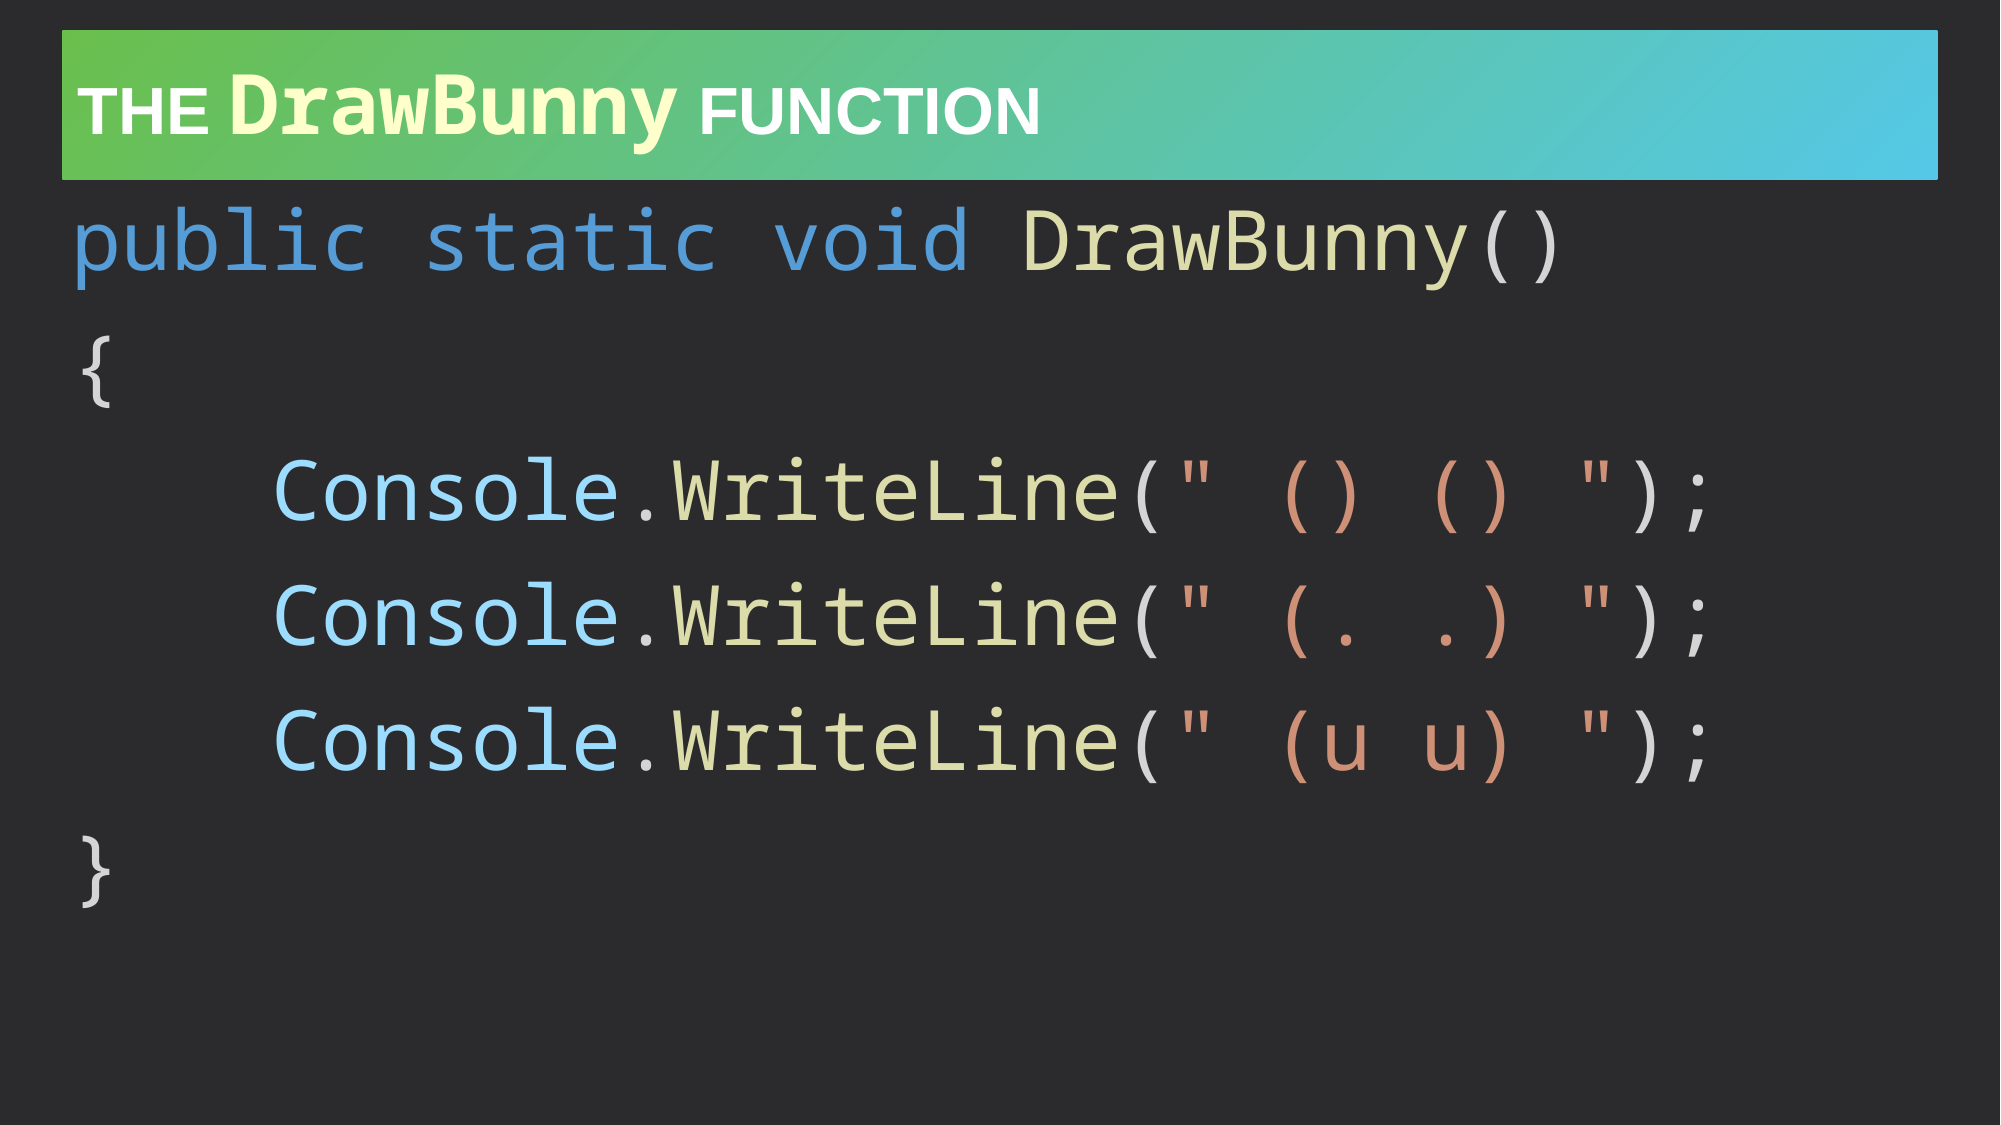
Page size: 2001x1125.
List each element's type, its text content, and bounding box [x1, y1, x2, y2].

title The DrawBunny function [62, 29, 1938, 180]
list public static void DrawBunny() { Console.WriteLine(" () () "); Console.WriteLine(" (. .) "); Console.WriteLine(" (u u) "); } [62, 187, 1938, 1050]
